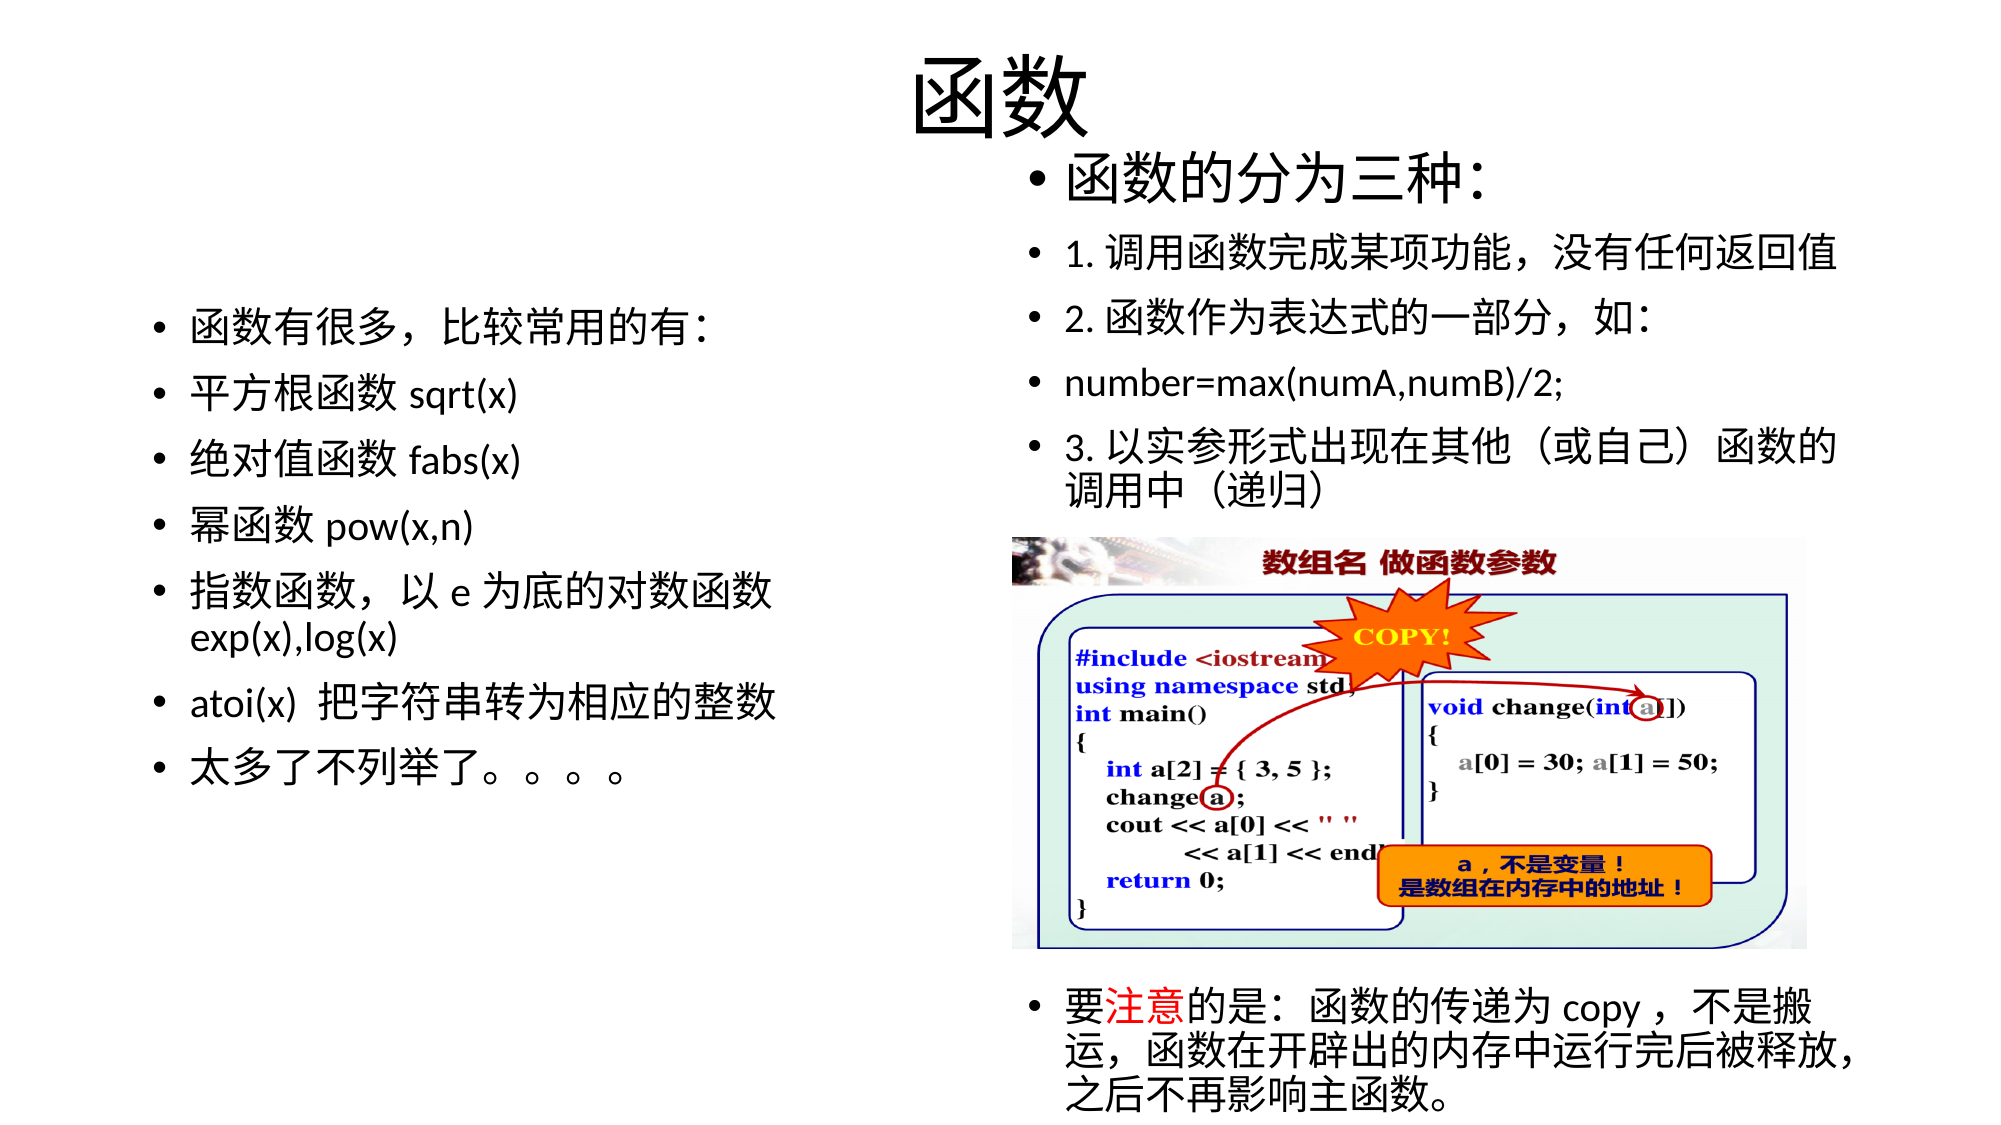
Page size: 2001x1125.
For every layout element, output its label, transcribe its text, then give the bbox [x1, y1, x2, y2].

list 函数有很多，比较常用的有： 平方根函数sqrt(x) 绝对值函数fabs(x) 幂函数pow(x,n) 指数函数，以e为底的对数函数exp(x),log(x) atoi(x) 把字符串转为相应的整数 太多了不列举了。。。。 [137, 299, 988, 1014]
title 函数 [830, 0, 1130, 208]
list 函数的分为三种： 1.调用函数完成某项功能，没有任何返回值 2.函数作为表达式的一部分，如： number=max(numA,numB)/2; 3.以实参形式出现在其他（或自己）函数的调用中（递归） 要注意的是：函数的传递为copy，不是搬运，函数在开辟出的内存中运行完后被释放，之后不再影响主函数。 [1012, 143, 1863, 1125]
picture [1012, 537, 1807, 949]
